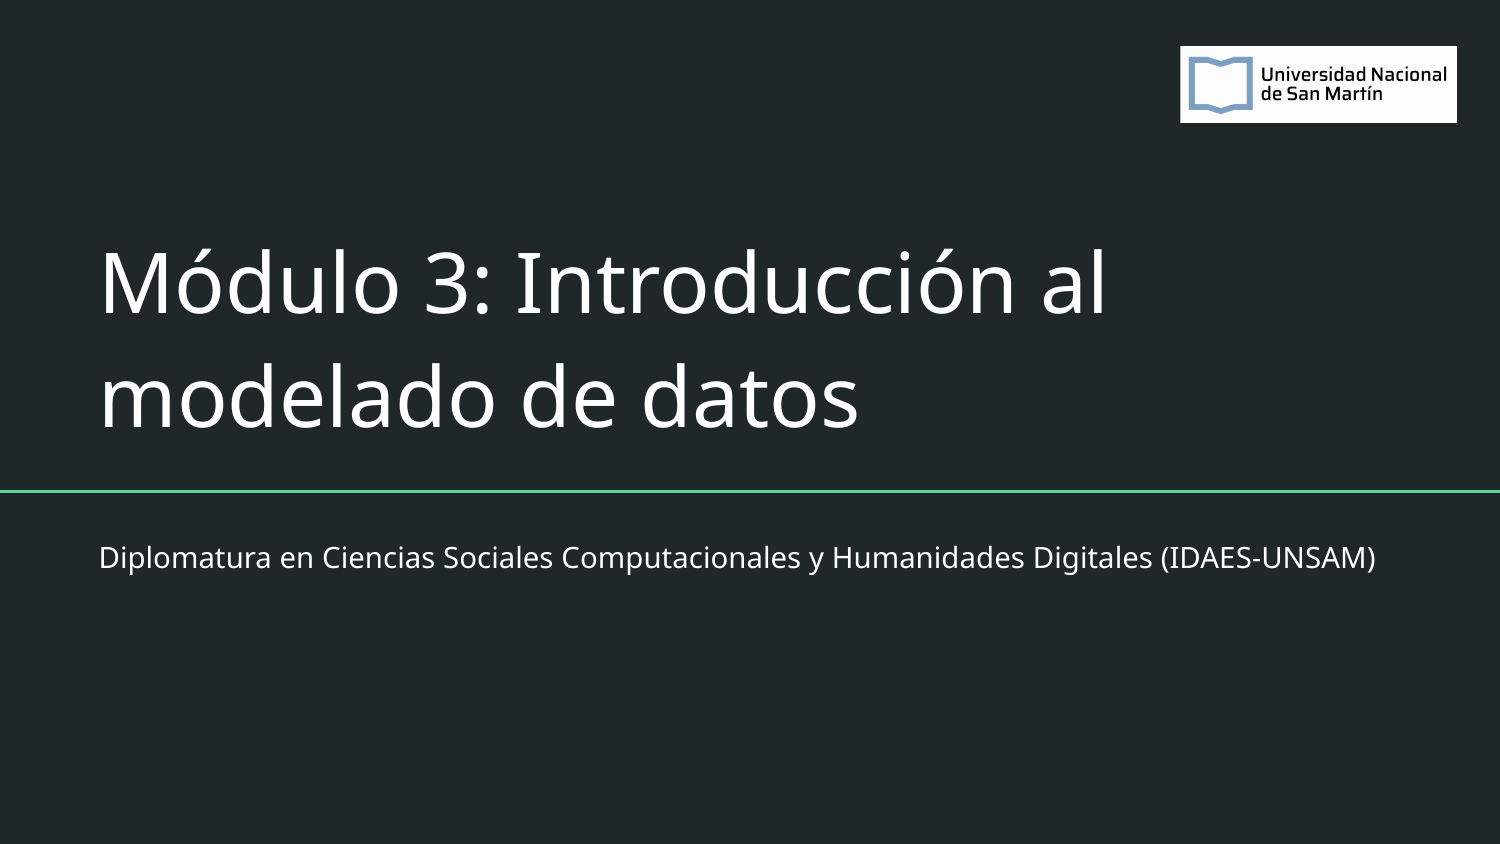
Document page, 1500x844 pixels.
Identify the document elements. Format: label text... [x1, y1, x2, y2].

subtitle Diplomatura en Ciencias Sociales Computacionales y Humanidades Digitales (IDAES-UNSAM) [83, 522, 1417, 626]
title Módulo 3: Introducción al modelado de datos [83, 206, 1417, 467]
picture [1180, 46, 1457, 124]
